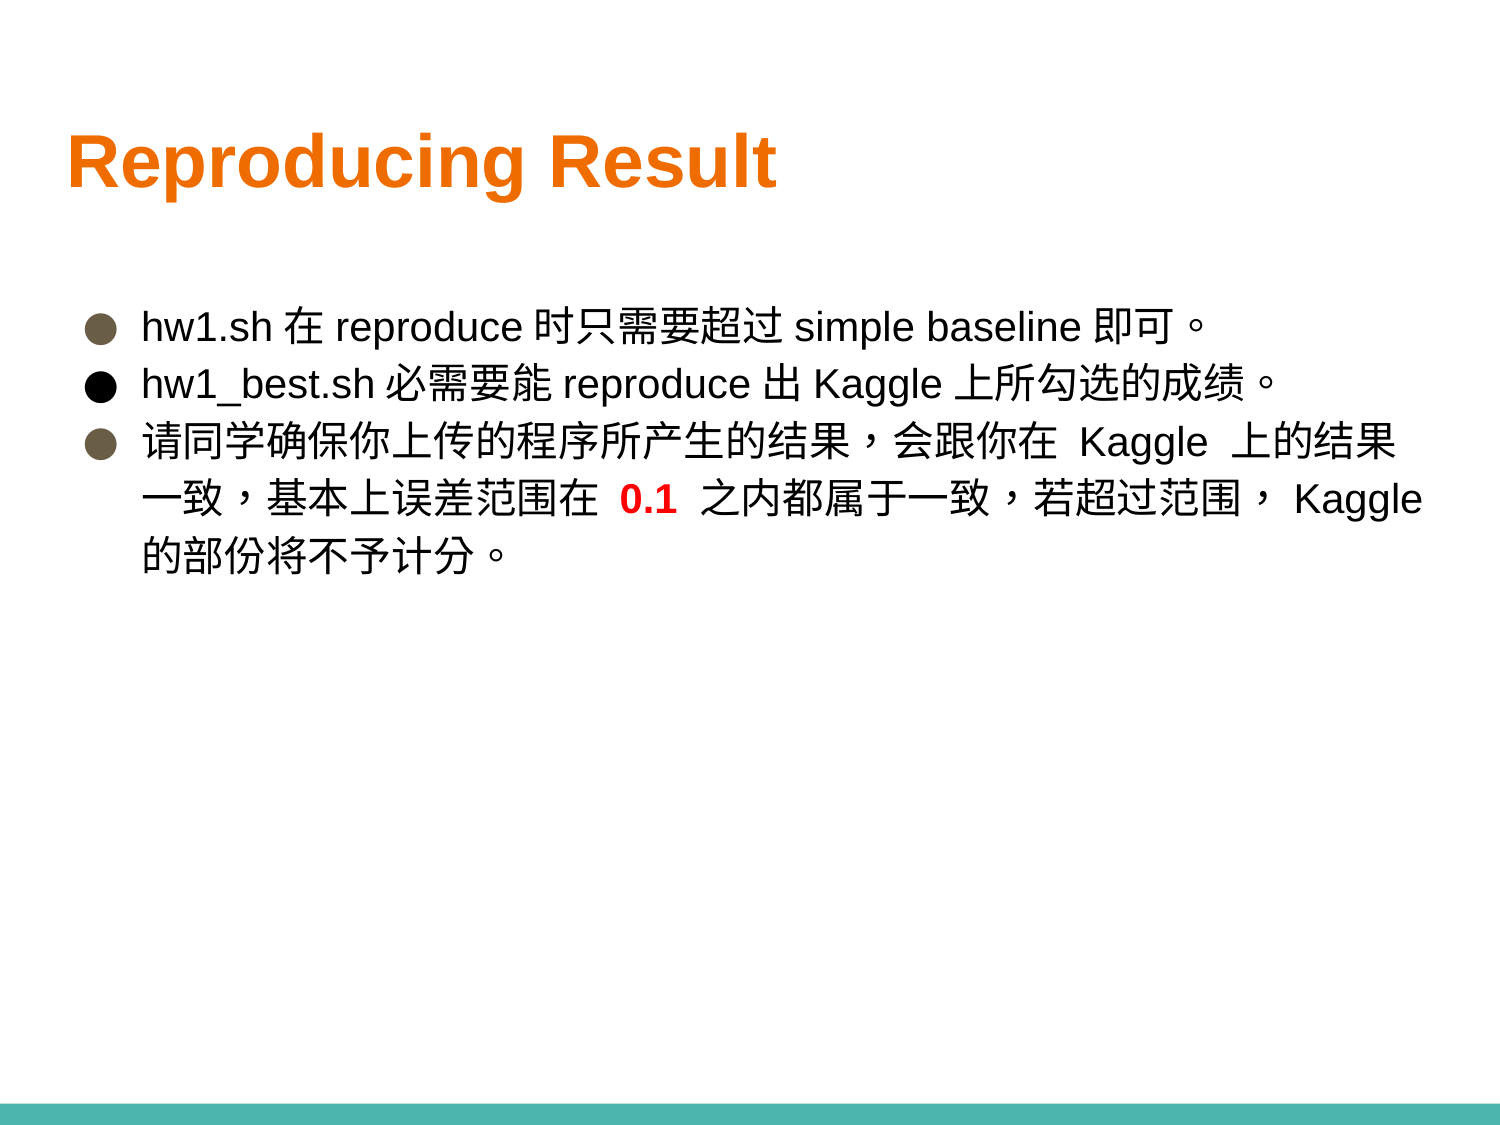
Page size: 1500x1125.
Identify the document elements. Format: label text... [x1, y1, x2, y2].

list hw1.sh在reproduce时只需要超过simple baseline即可。 hw1_best.sh必需要能reproduce出Kaggle上所勾选的成绩。 请同学确保你上传的程序所产生的结果，会跟你在 Kaggle 上的结果一致，基本上误差范围在 0.1 之内都属于一致，若超过范围，Kaggle 的部份将不予计分。 [51, 276, 1449, 1000]
title Reproducing Result [51, 97, 1449, 252]
